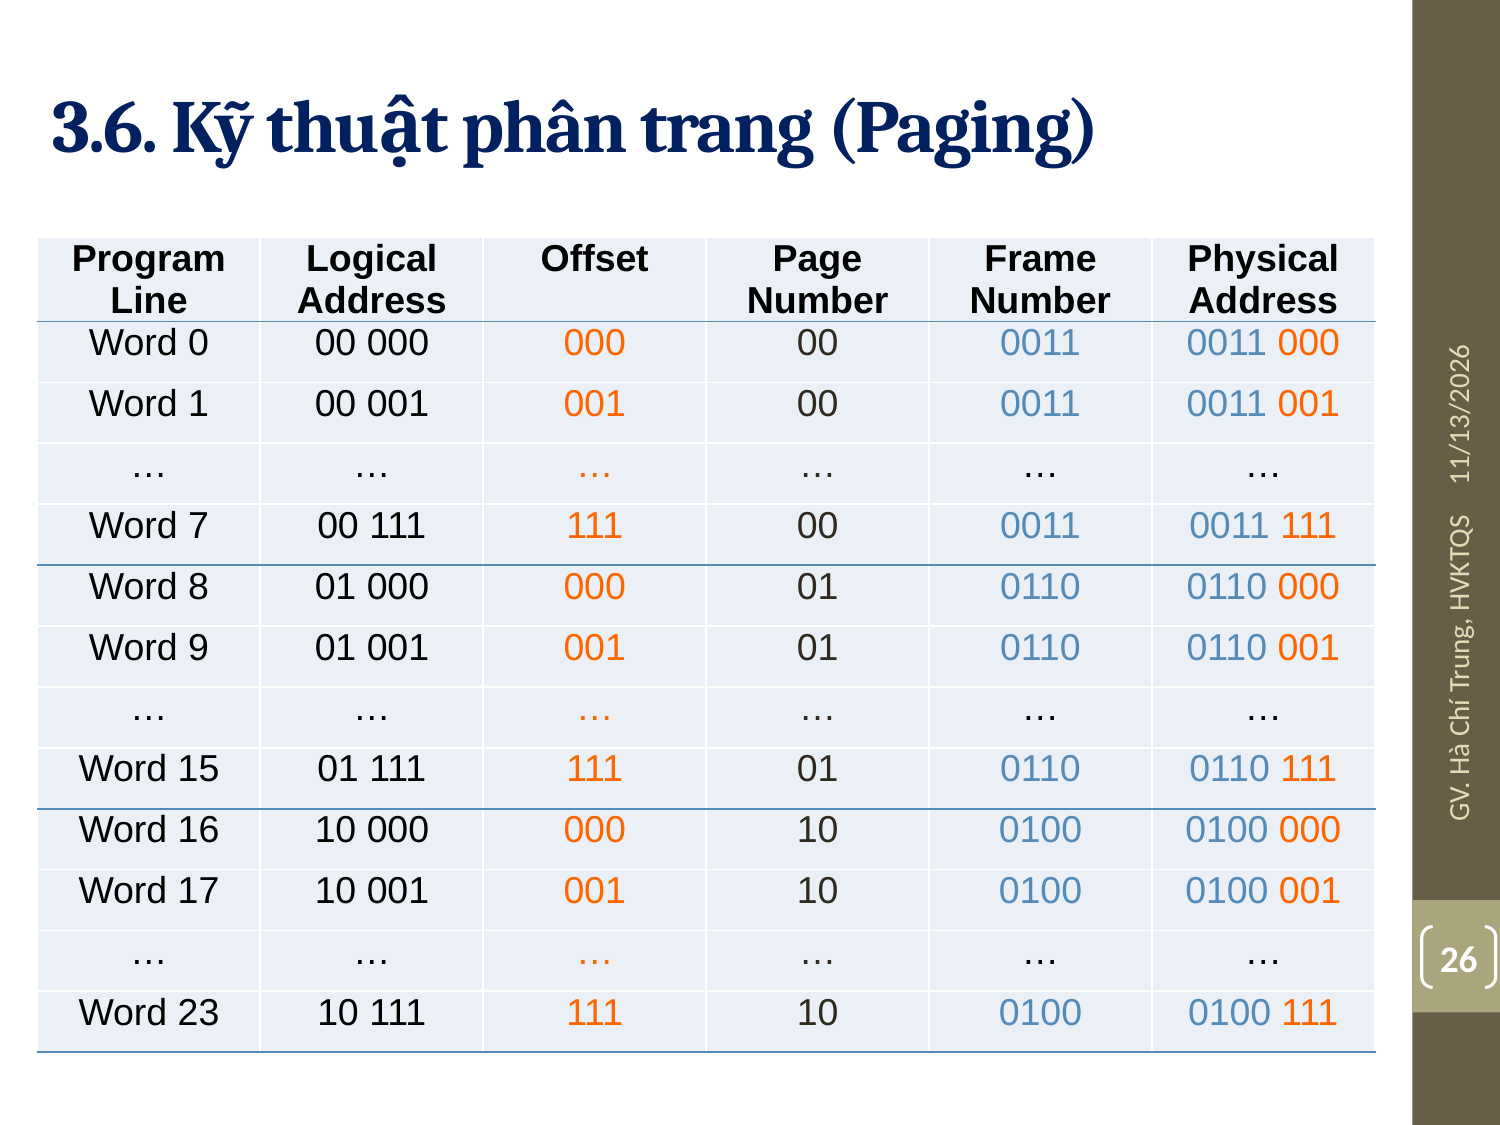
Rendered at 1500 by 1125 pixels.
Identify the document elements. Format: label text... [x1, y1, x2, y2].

table_cell 01 000 [261, 566, 482, 625]
table_cell 0011 000 [1153, 322, 1374, 382]
table_cell Word 7 [38, 505, 259, 564]
table_cell 01 111 [261, 749, 482, 808]
table_cell 000 [484, 810, 705, 869]
table_cell 0100 000 [1153, 810, 1374, 869]
table_cell 0100 111 [1153, 992, 1374, 1051]
table_cell 01 [707, 749, 928, 808]
table_cell 10 [707, 992, 928, 1051]
table_header Program Line [38, 238, 259, 321]
table_header Logical Address [261, 238, 482, 321]
table_cell … [930, 688, 1151, 747]
table_cell 0011 001 [1153, 383, 1374, 442]
table_cell 10 [707, 870, 928, 930]
table_cell 0011 [930, 383, 1151, 442]
table_cell 111 [484, 505, 705, 564]
table_cell … [484, 931, 705, 990]
table_cell 000 [484, 566, 705, 625]
table_header Frame Number [930, 238, 1151, 321]
table_cell 0100 [930, 810, 1151, 869]
slide_number 26 [1420, 925, 1498, 990]
table_cell 111 [484, 992, 705, 1051]
table_cell 0110 111 [1153, 749, 1374, 808]
table_cell Word 16 [38, 810, 259, 869]
table_cell Word 23 [38, 992, 259, 1051]
table_cell 001 [484, 870, 705, 930]
table_cell 0100 001 [1153, 870, 1374, 930]
table_cell Word 17 [38, 870, 259, 930]
table_cell … [930, 931, 1151, 990]
table_cell Word 8 [38, 566, 259, 625]
table_cell … [484, 444, 705, 503]
table_cell 000 [484, 322, 705, 382]
table_cell 00 [707, 505, 928, 564]
table_header Physical Address [1153, 238, 1374, 321]
table_cell 00 [707, 383, 928, 442]
table_cell 0110 001 [1153, 627, 1374, 686]
table_cell … [484, 688, 705, 747]
table_header Offset [484, 238, 705, 321]
table_cell 0110 [930, 749, 1151, 808]
table_cell 0011 111 [1153, 505, 1374, 564]
table_cell 001 [484, 627, 705, 686]
table_cell 00 [707, 322, 928, 382]
table_header Page Number [707, 238, 928, 321]
table_cell 0110 [930, 627, 1151, 686]
table_cell 001 [484, 383, 705, 442]
table_cell Word 9 [38, 627, 259, 686]
table_cell 10 000 [261, 810, 482, 869]
table_cell Word 0 [38, 322, 259, 382]
table_cell Word 1 [38, 383, 259, 442]
table_cell 0100 [930, 870, 1151, 930]
table_cell … [930, 444, 1151, 503]
table_cell 0011 [930, 505, 1151, 564]
table_cell … [261, 688, 482, 747]
table_cell … [261, 444, 482, 503]
table_cell 00 111 [261, 505, 482, 564]
table_cell … [38, 931, 259, 990]
table_cell 01 001 [261, 627, 482, 686]
table_cell … [261, 931, 482, 990]
footer GV. Hà Chí Trung, HVKTQS [1427, 500, 1488, 889]
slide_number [1427, 100, 1488, 500]
table_cell Word 15 [38, 749, 259, 808]
table_cell 00 000 [261, 322, 482, 382]
table_cell 111 [484, 749, 705, 808]
table_cell 0110 000 [1153, 566, 1374, 625]
table_cell … [38, 688, 259, 747]
table_cell 10 001 [261, 870, 482, 930]
table_cell … [707, 931, 928, 990]
table_cell 01 [707, 566, 928, 625]
table_cell … [1153, 688, 1374, 747]
table_cell 01 [707, 627, 928, 686]
table_cell 10 [707, 810, 928, 869]
table_cell 10 111 [261, 992, 482, 1051]
table_cell … [38, 444, 259, 503]
title 3.6. Kỹ thuật phân trang (Paging) [37, 45, 1375, 200]
table_cell … [1153, 444, 1374, 503]
table_cell … [707, 688, 928, 747]
table_cell 0100 [930, 992, 1151, 1051]
table_cell … [1153, 931, 1374, 990]
table_cell … [707, 444, 928, 503]
table_cell 00 001 [261, 383, 482, 442]
table_cell 0110 [930, 566, 1151, 625]
table_cell 0011 [930, 322, 1151, 382]
